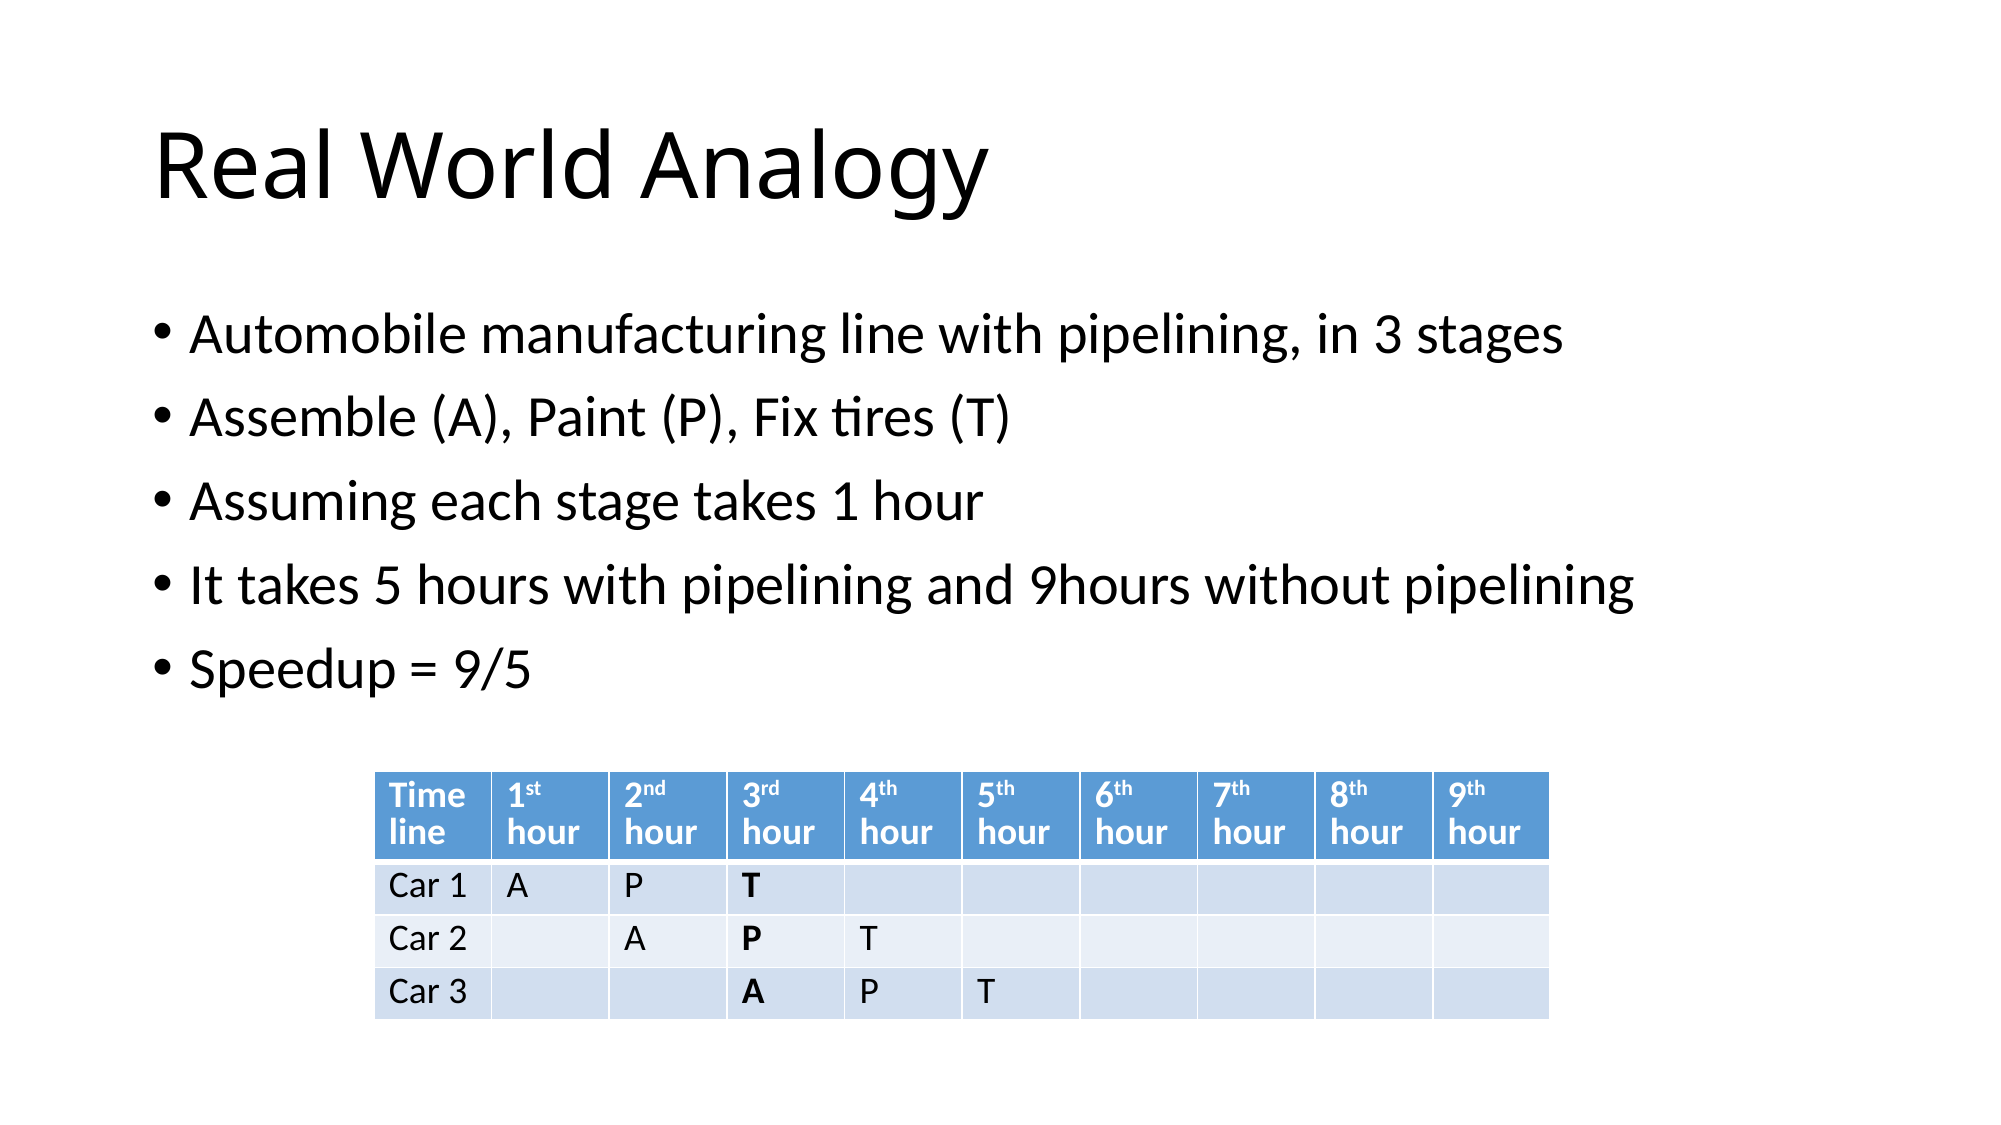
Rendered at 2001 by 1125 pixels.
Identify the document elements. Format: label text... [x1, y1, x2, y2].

table_header 3rd hour [728, 772, 844, 859]
table_cell Car 3 [375, 968, 491, 1019]
title Real World Analogy [137, 59, 1863, 278]
list Automobile manufacturing line with pipelining, in 3 stages Assemble (A), Paint (P), Fix tires (T) Assuming each stage takes 1 hour It takes 5 hours with pipelining and 9hours without pipelining Speedup = 9/5 [137, 295, 1863, 1009]
table_cell T [728, 865, 844, 914]
table_cell [492, 968, 608, 1019]
table_cell [963, 916, 1079, 967]
table_cell A [492, 865, 608, 914]
table_cell [1081, 865, 1197, 914]
table_header Time line [375, 772, 491, 859]
table_cell [610, 968, 726, 1019]
table_cell [845, 865, 961, 914]
table_header 8th hour [1316, 772, 1432, 859]
table_cell A [610, 916, 726, 967]
table_header 9th hour [1434, 772, 1549, 859]
table_cell [1316, 865, 1432, 914]
table_cell [1316, 968, 1432, 1019]
table_cell T [963, 968, 1079, 1019]
table_cell [492, 916, 608, 967]
table_cell Car 1 [375, 865, 491, 914]
table_cell P [845, 968, 961, 1019]
table_cell [1198, 865, 1314, 914]
table_cell T [845, 916, 961, 967]
table_cell [1081, 916, 1197, 967]
table_cell P [728, 916, 844, 967]
table_cell [1434, 916, 1549, 967]
table_header 5th hour [963, 772, 1079, 859]
table_cell [1434, 865, 1549, 914]
table_header 1st hour [492, 772, 608, 859]
table_cell [1198, 968, 1314, 1019]
table_cell [1434, 968, 1549, 1019]
table_cell [1198, 916, 1314, 967]
table_cell [1081, 968, 1197, 1019]
table_header 6th hour [1081, 772, 1197, 859]
table_cell [963, 865, 1079, 914]
table_cell Car 2 [375, 916, 491, 967]
table_header 7th hour [1198, 772, 1314, 859]
table_header 2nd hour [610, 772, 726, 859]
table_cell A [728, 968, 844, 1019]
table_cell P [610, 865, 726, 914]
table_cell [1316, 916, 1432, 967]
table_header 4th hour [845, 772, 961, 859]
